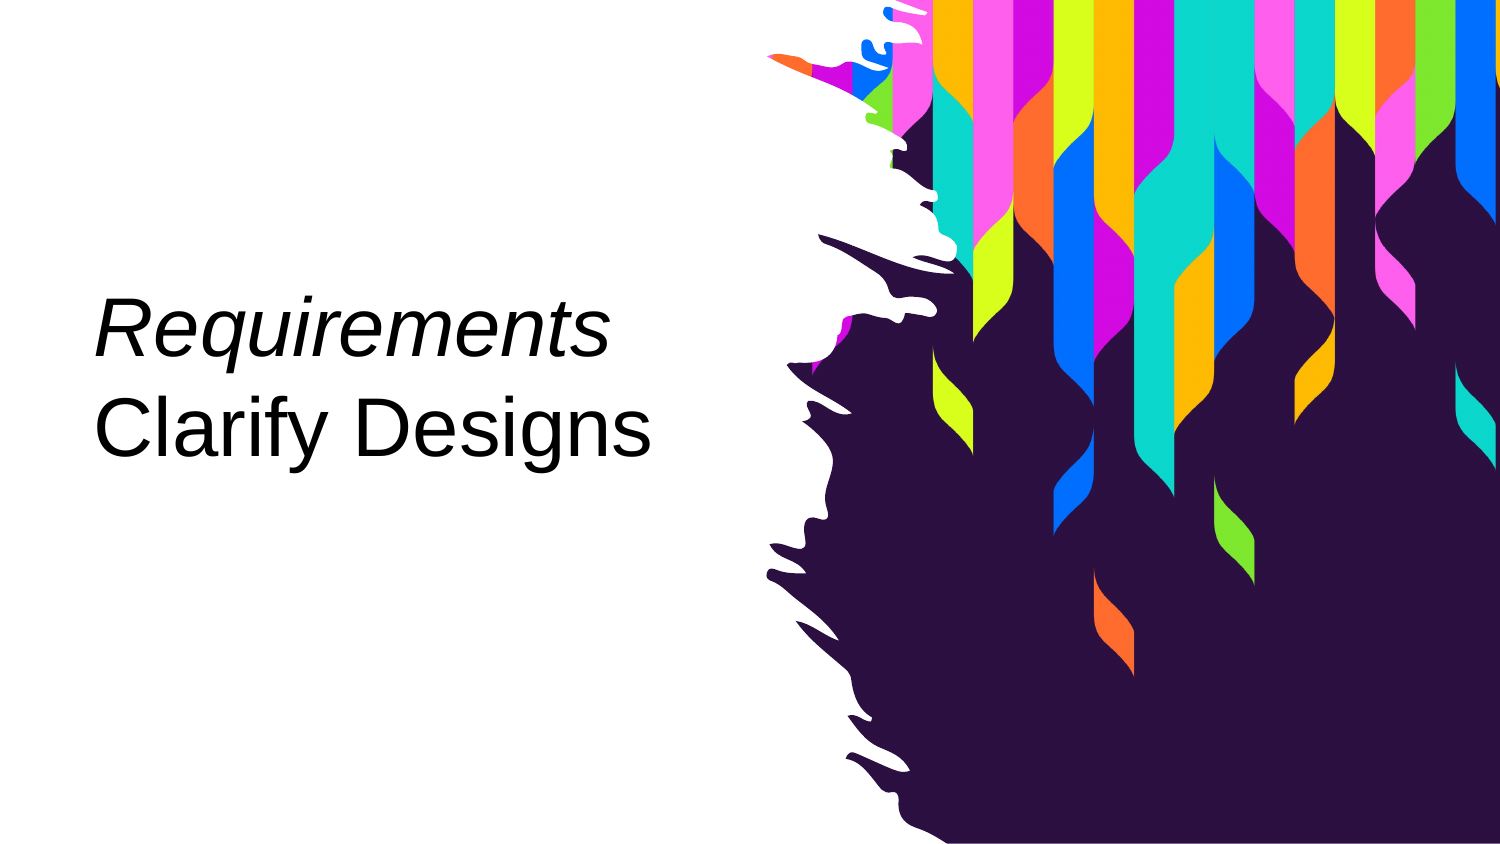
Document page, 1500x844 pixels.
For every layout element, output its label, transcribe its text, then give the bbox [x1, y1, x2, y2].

picture [766, 0, 1500, 844]
text_box [0, 0, 764, 844]
subtitle Requirements Clarify Designs [79, 266, 704, 362]
